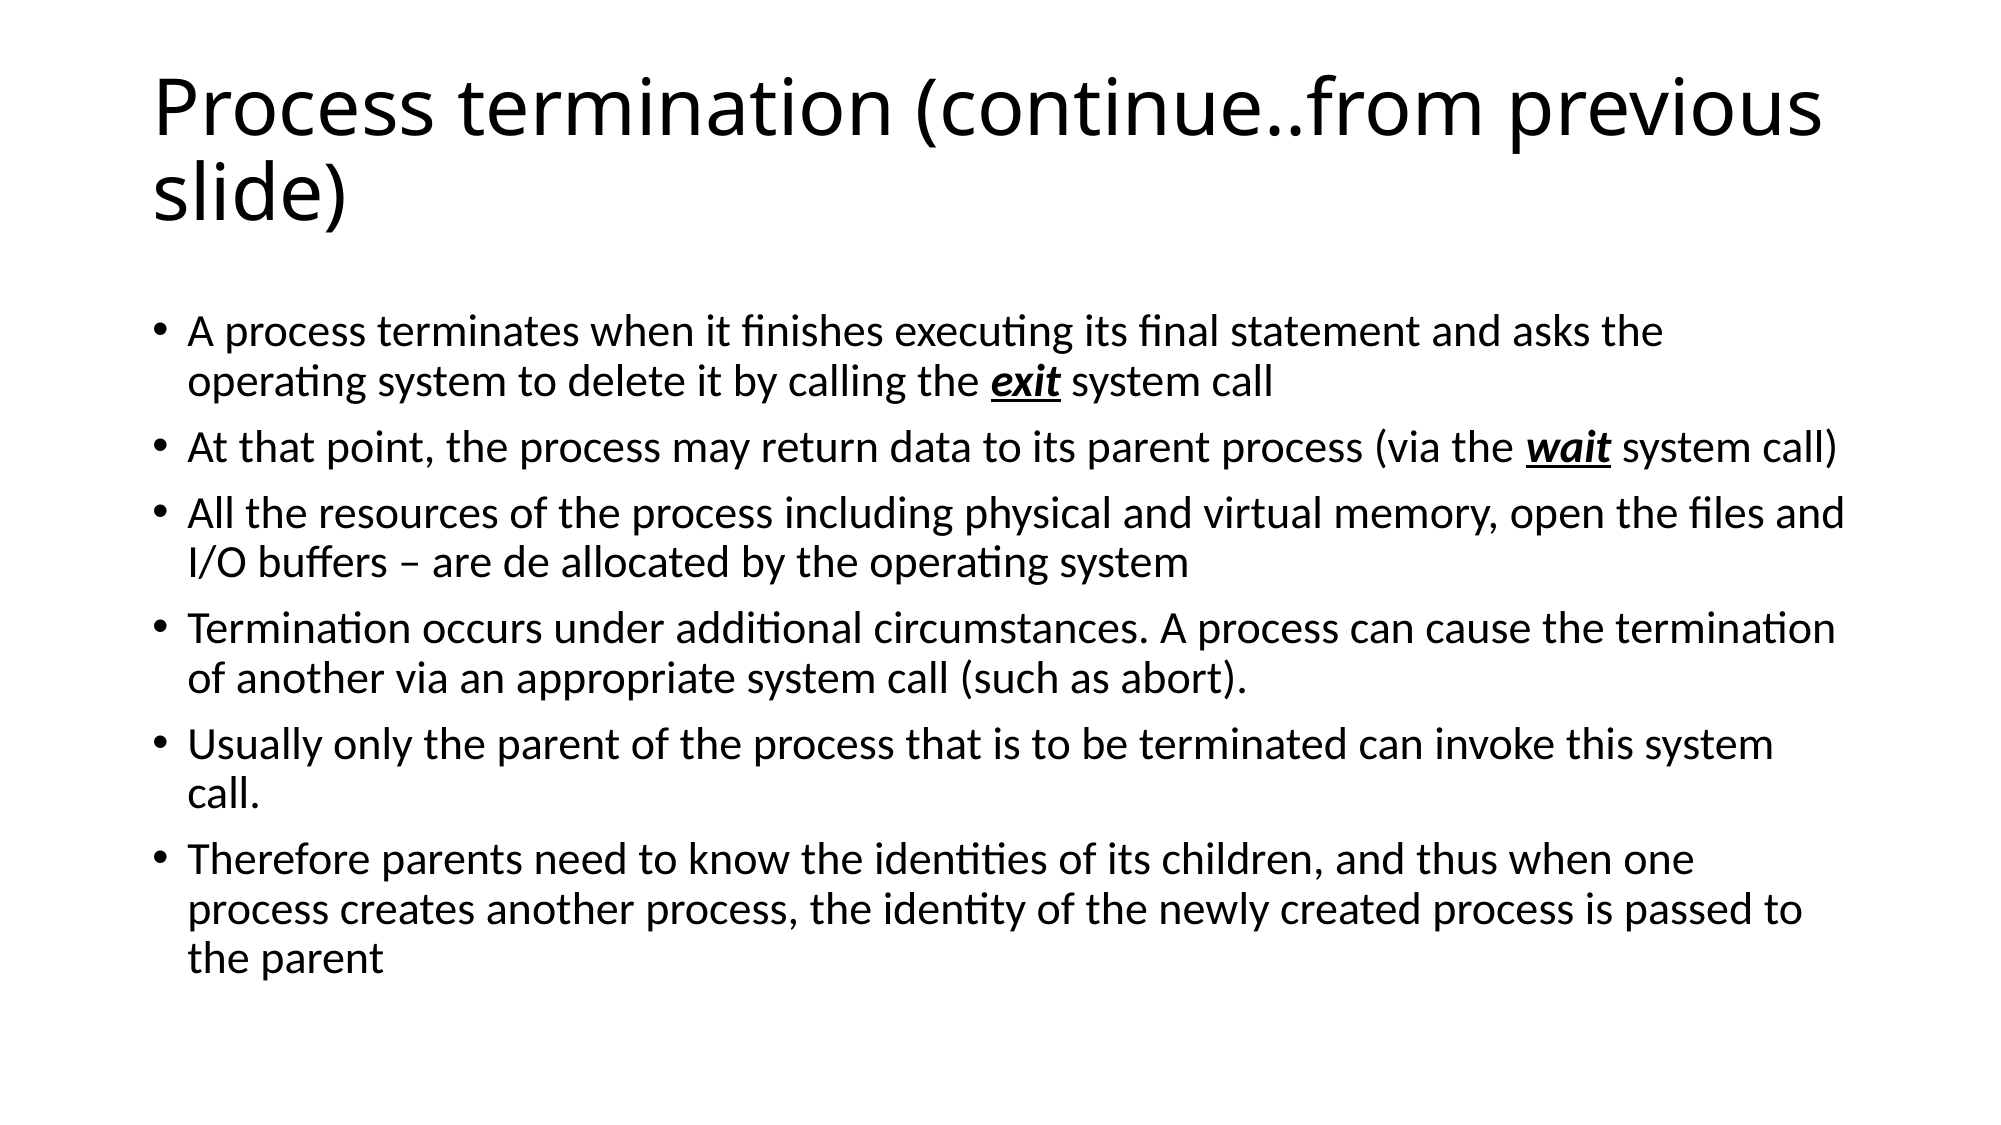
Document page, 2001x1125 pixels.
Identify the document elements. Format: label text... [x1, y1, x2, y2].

list A process terminates when it finishes executing its final statement and asks the operating system to delete it by calling the exit system call At that point, the process may return data to its parent process (via the wait system call) All the resources of the process including physical and virtual memory, open the files and I/O buffers – are de allocated by the operating system Termination occurs under additional circumstances. A process can cause the termination of another via an appropriate system call (such as abort). Usually only the parent of the process that is to be terminated can invoke this system call. Therefore parents need to know the identities of its children, and thus when one process creates another process, the identity of the newly created process is passed to the parent [137, 299, 1863, 1014]
title Process termination (continue..from previous slide) [137, 59, 1863, 246]
